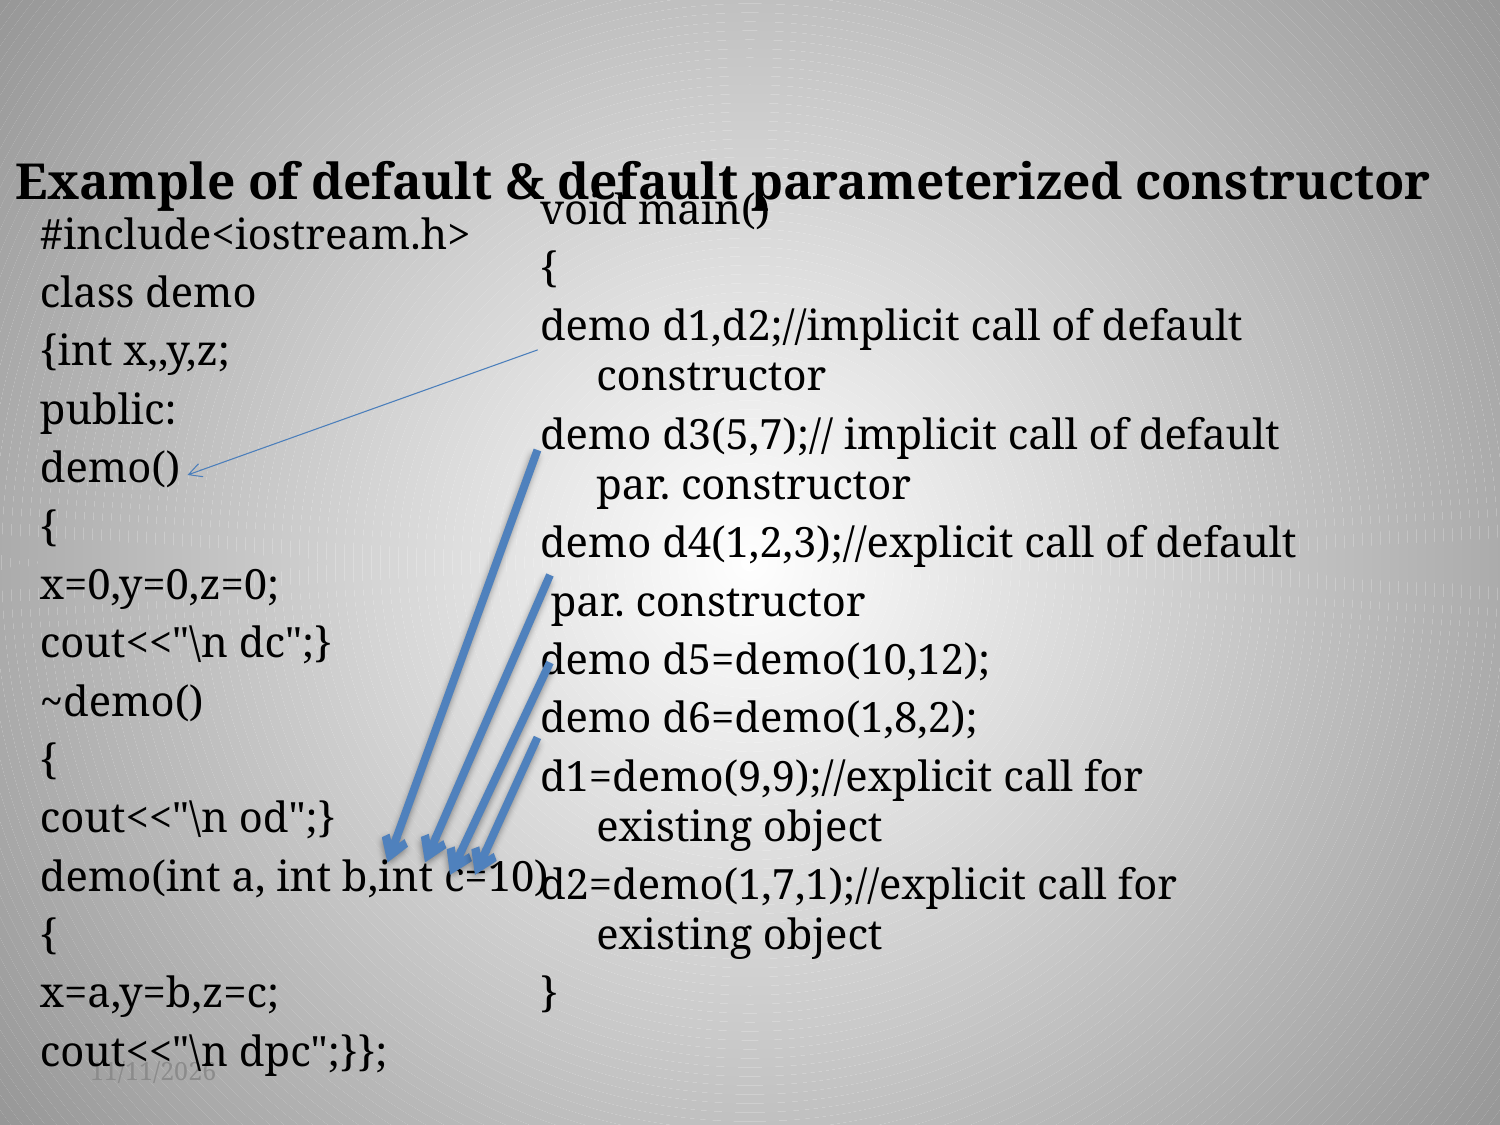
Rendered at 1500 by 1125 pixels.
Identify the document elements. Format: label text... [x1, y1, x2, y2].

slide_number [75, 1042, 425, 1103]
list void main() { demo d1,d2;//implicit call of default constructor demo d3(5,7);// implicit call of default par. constructor demo d4(1,2,3);//explicit call of default par. constructor demo d5=demo(10,12); demo d6=demo(1,8,2); d1=demo(9,9);//explicit call for existing object d2=demo(1,7,1);//explicit call for existing object } [525, 174, 1313, 988]
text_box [256, 581, 669, 732]
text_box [437, 774, 575, 838]
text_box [343, 656, 632, 782]
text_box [393, 718, 607, 819]
list #include<iostream.h> class demo {int x,,y,z; public: demo() { x=0,y=0,z=0; cout<<"\n dc";} ~demo() { cout<<"\n od";} demo(int a, int b,int c=10) { x=a,y=b,z=c; cout<<"\n dpc";}}; [24, 200, 569, 970]
title Example of default & default parameterized constructor [0, 24, 1488, 250]
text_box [187, 349, 538, 476]
